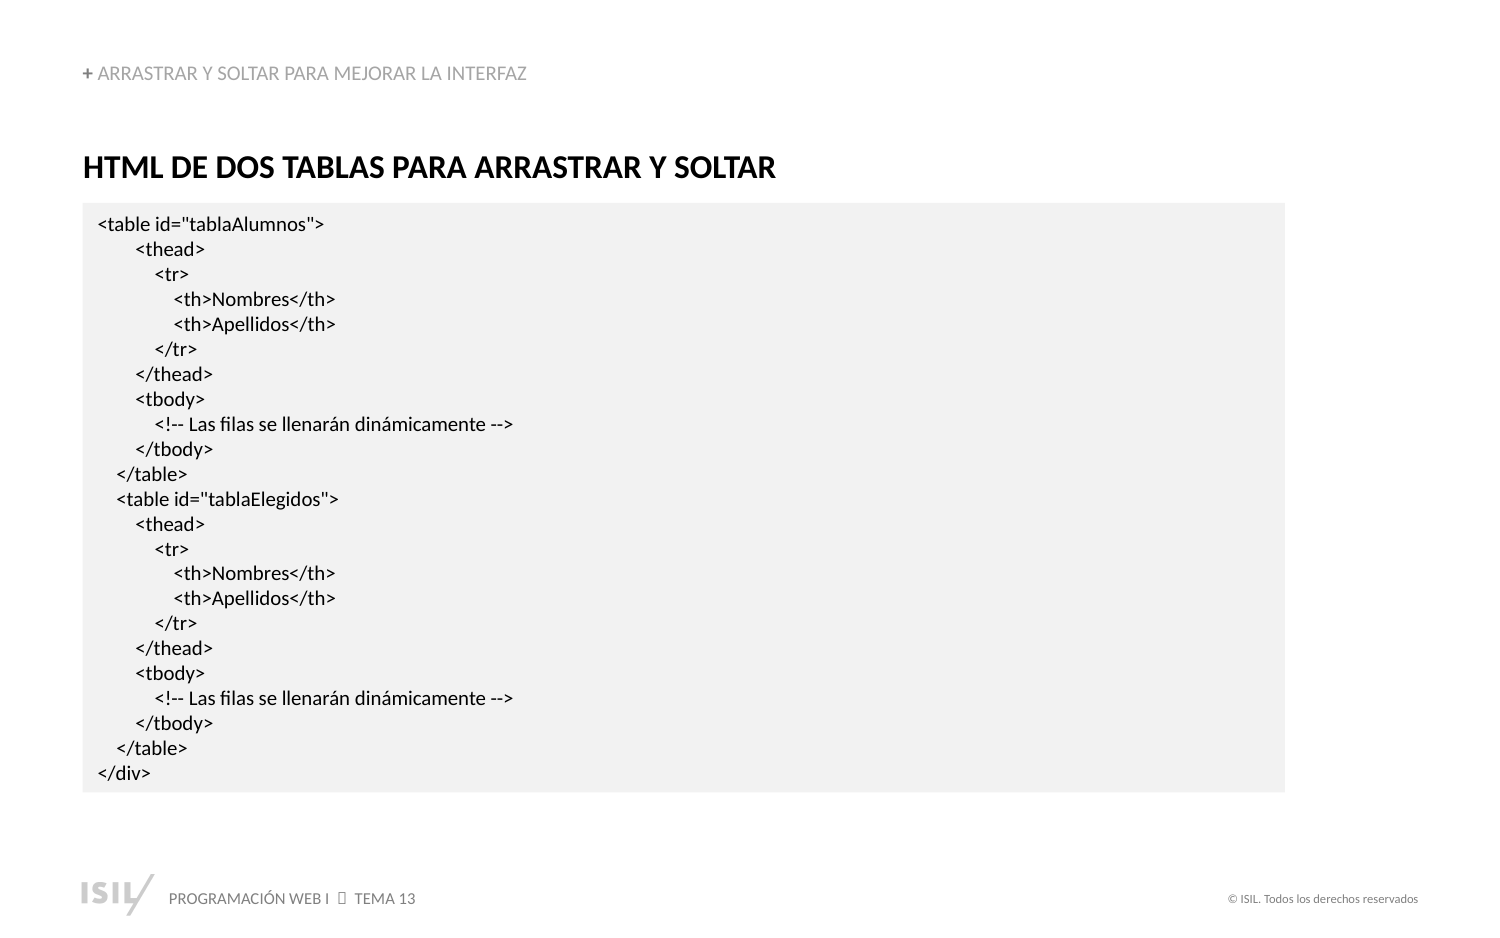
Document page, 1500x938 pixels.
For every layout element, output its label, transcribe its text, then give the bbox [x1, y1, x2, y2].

text_box + ARRASTRAR Y SOLTAR PARA MEJORAR LA INTERFAZ [82, 62, 824, 85]
text_box HTML DE DOS TABLAS PARA ARRASTRAR Y SOLTAR [83, 150, 1315, 187]
text_box <table id="tablaAlumnos"> <thead> <tr> <th>Nombres</th> <th>Apellidos</th> </tr> </thead> <tbody> <!-- Las filas se llenarán dinámicamente --> </tbody> </table> <table id="tablaElegidos"> <thead> <tr> <th>Nombres</th> <th>Apellidos</th> </tr> </thead> <tbody> <!-- Las filas se llenarán dinámicamente --> </tbody> </table> </div> [82, 202, 1285, 793]
